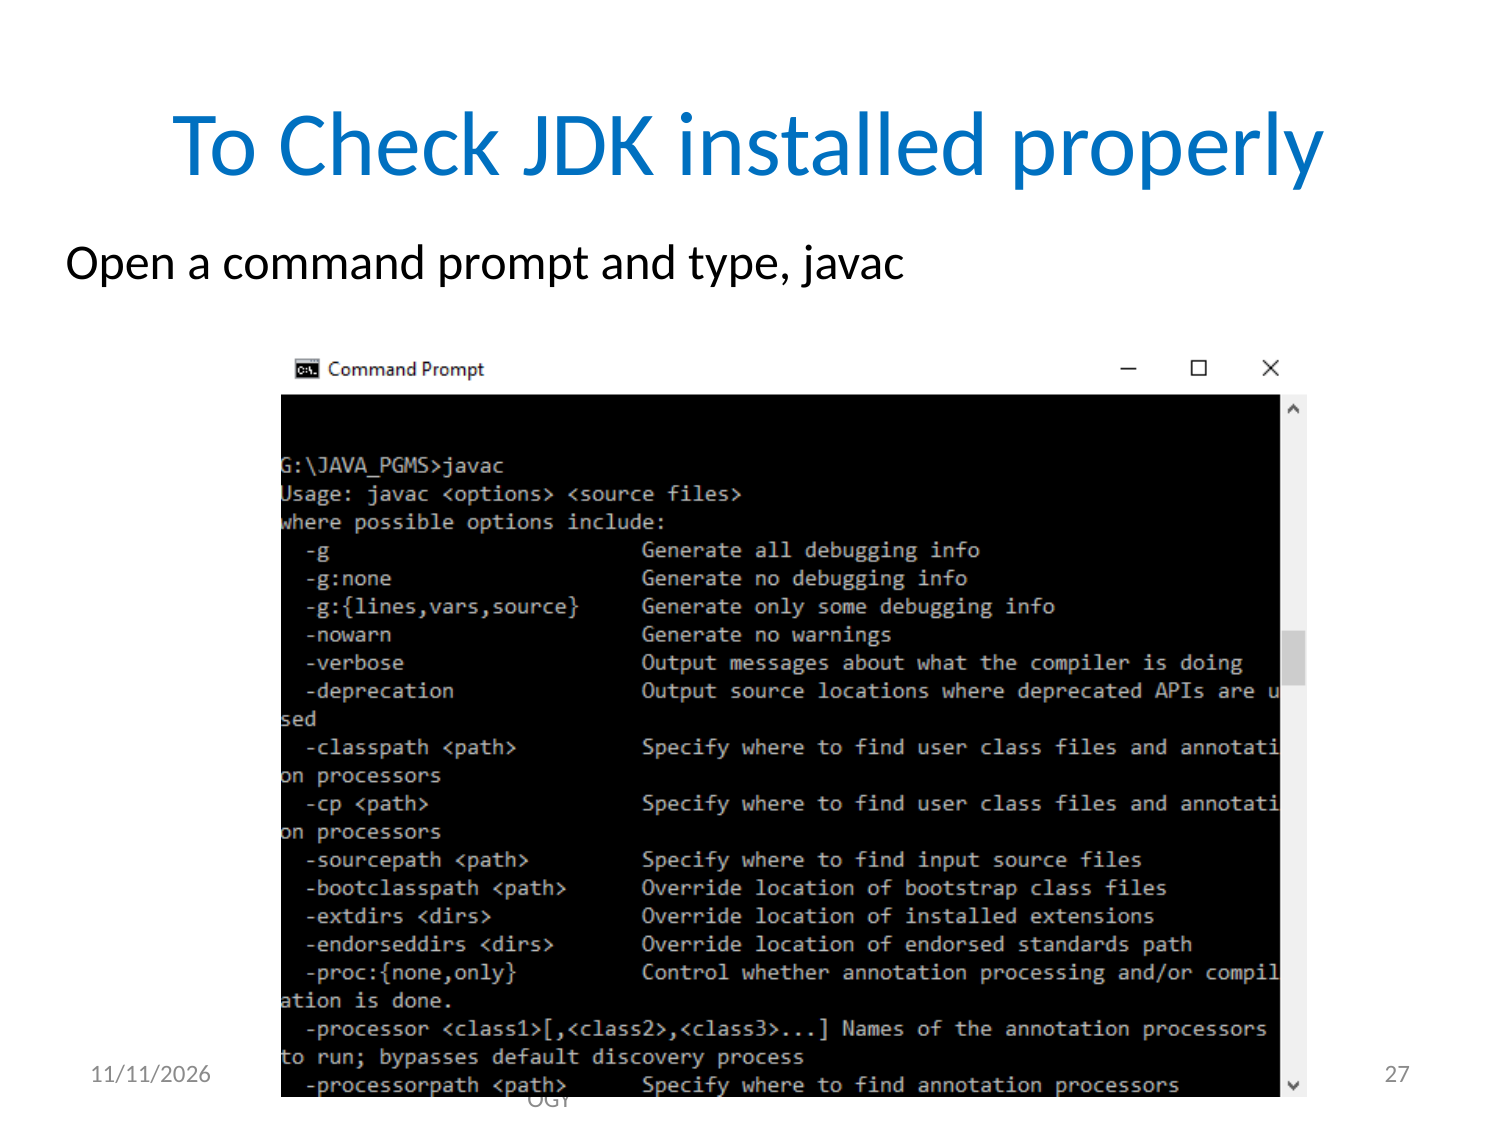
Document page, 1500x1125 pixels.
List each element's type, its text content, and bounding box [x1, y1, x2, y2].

text_box Open a command prompt and type, javac [50, 222, 932, 298]
slide_number 27 [1308, 1042, 1425, 1103]
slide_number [75, 1042, 277, 1103]
title To Check JDK installed properly [75, 45, 1425, 233]
picture [280, 351, 1307, 1098]
